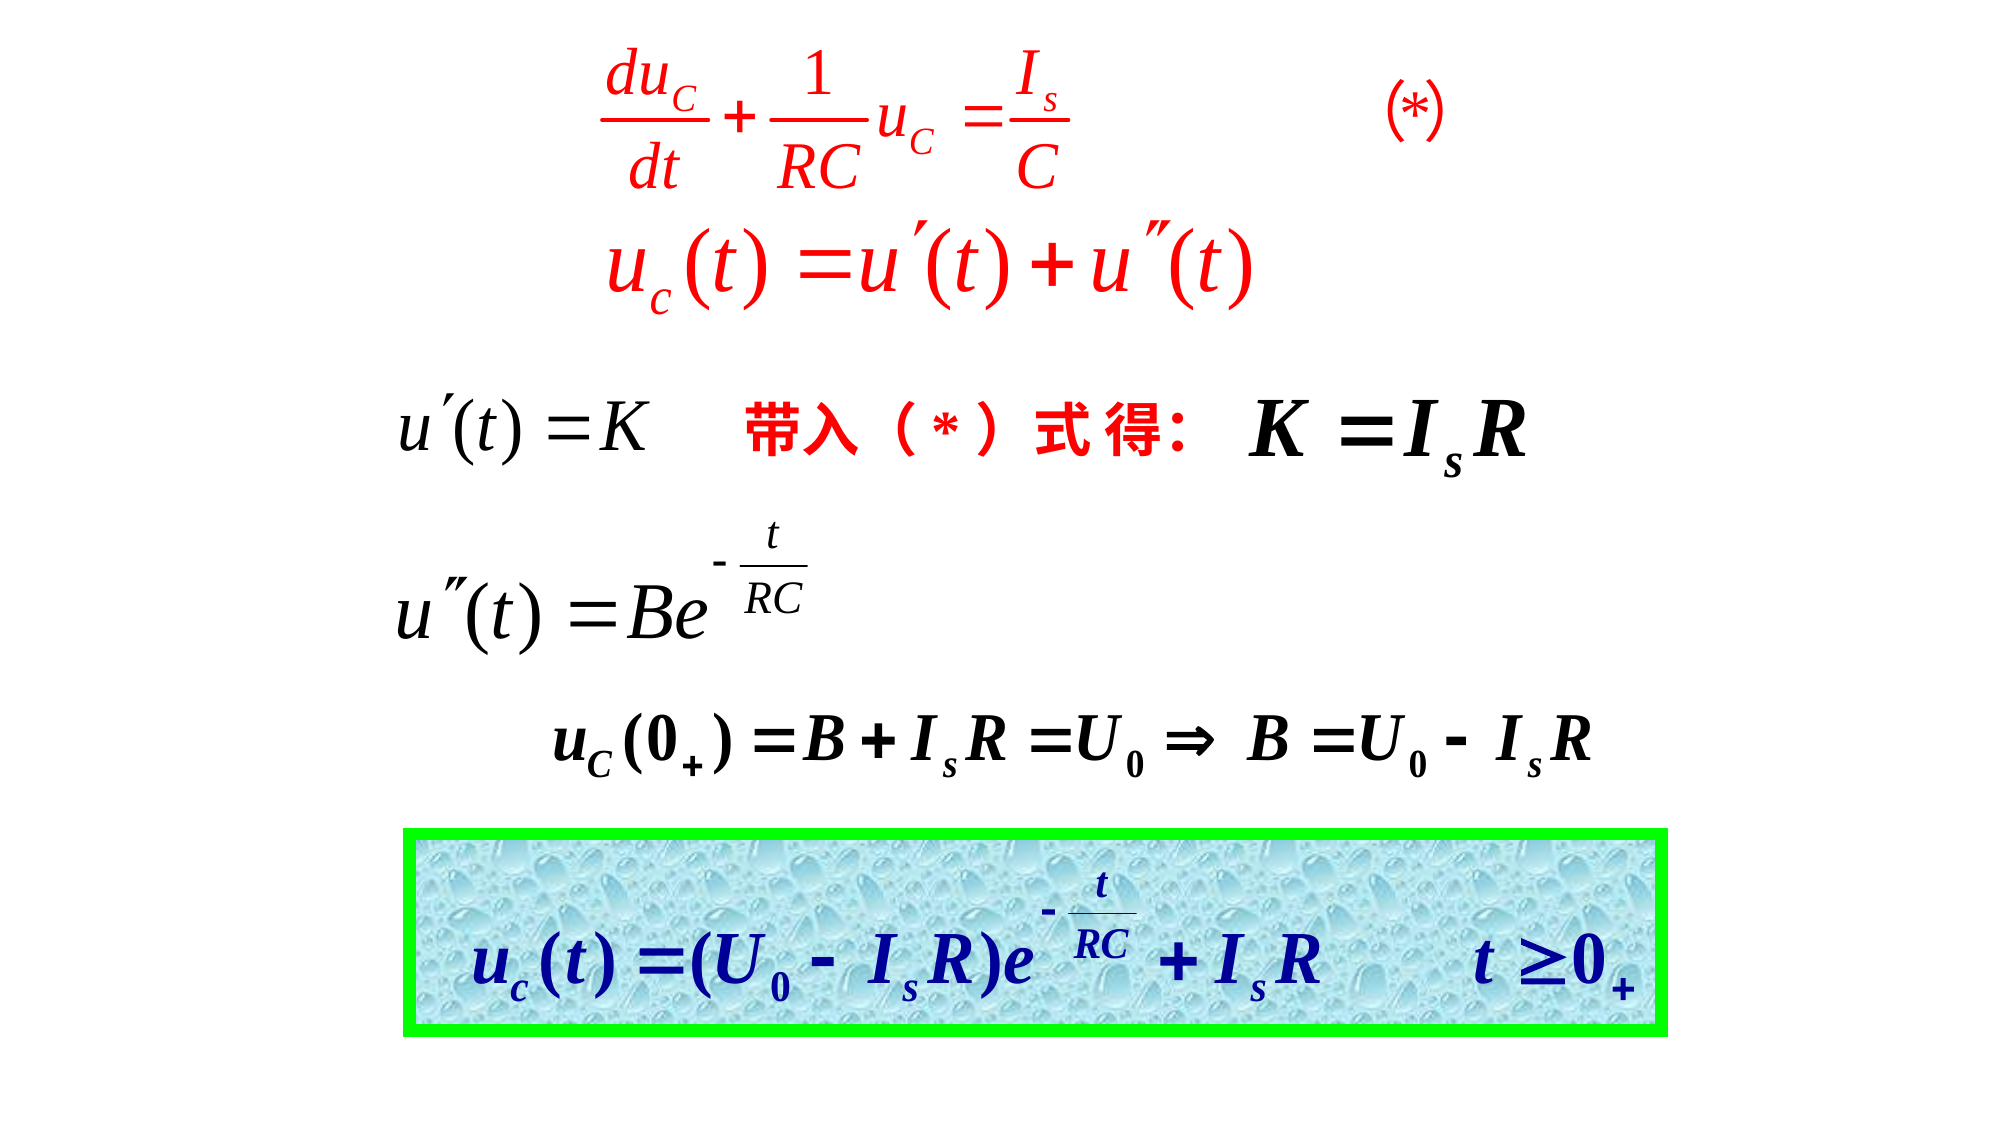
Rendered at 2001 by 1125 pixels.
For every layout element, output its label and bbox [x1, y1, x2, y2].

text_box [388, 382, 661, 477]
text_box [384, 498, 821, 668]
text_box [409, 834, 1662, 1031]
text_box [542, 692, 1600, 791]
text_box [728, 370, 1541, 494]
text_box [594, 199, 1264, 331]
text_box [590, 30, 1468, 200]
